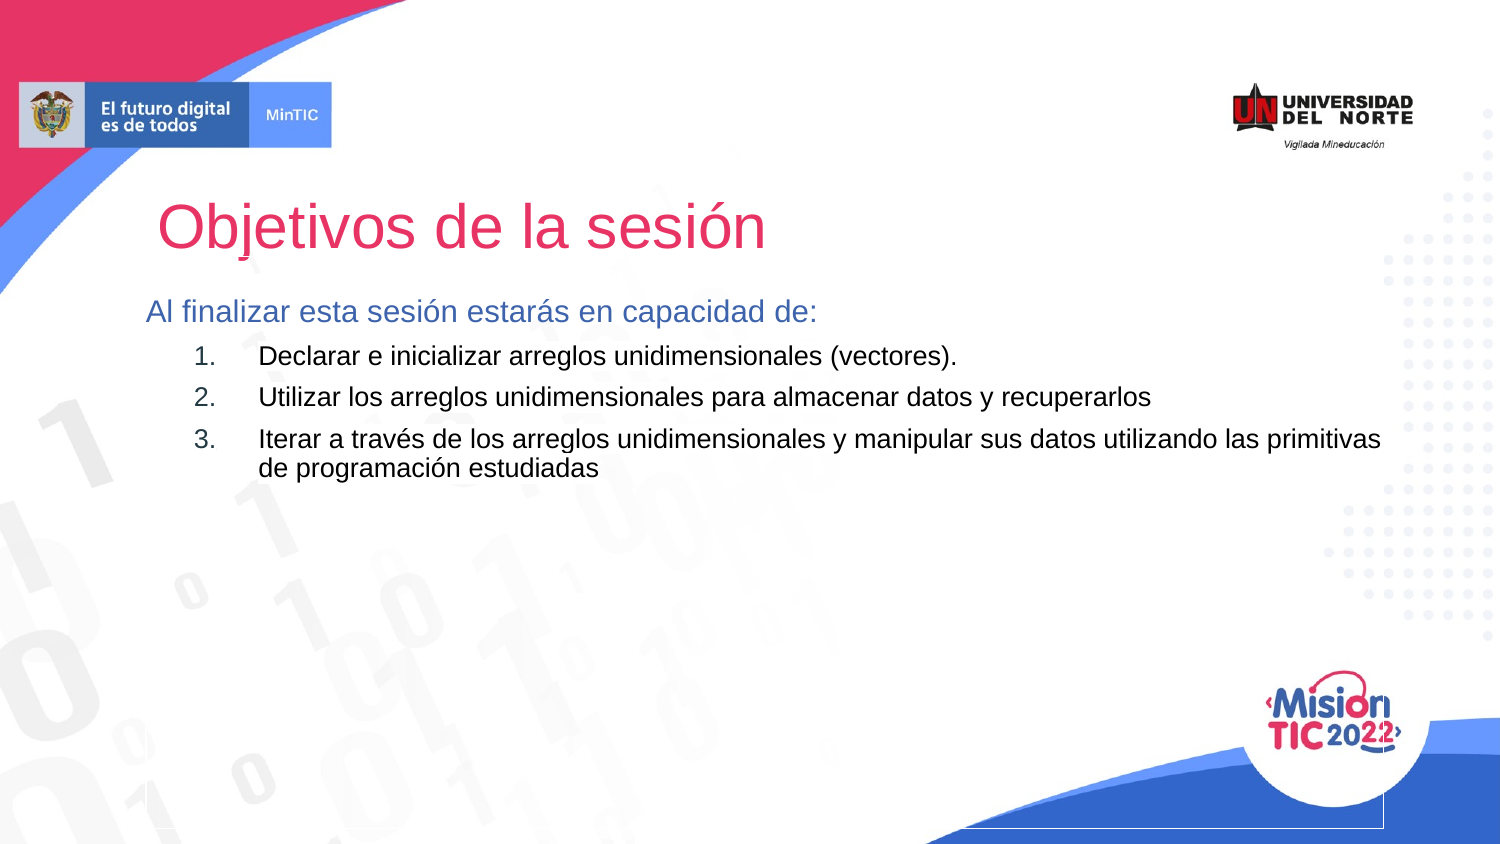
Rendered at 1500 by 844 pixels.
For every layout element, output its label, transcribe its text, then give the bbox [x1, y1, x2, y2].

picture [0, 0, 1500, 844]
list Al finalizar esta sesión estarás en capacidad de: Declarar e inicializar arreglos unidimensionales (vectores). Utilizar los arreglos unidimensionales para almacenar datos y recuperarlos Iterar a través de los arreglos unidimensionales y manipular sus datos utilizando las primitivas de programación estudiadas [145, 256, 1384, 829]
title Objetivos de la sesión [145, 165, 1378, 256]
